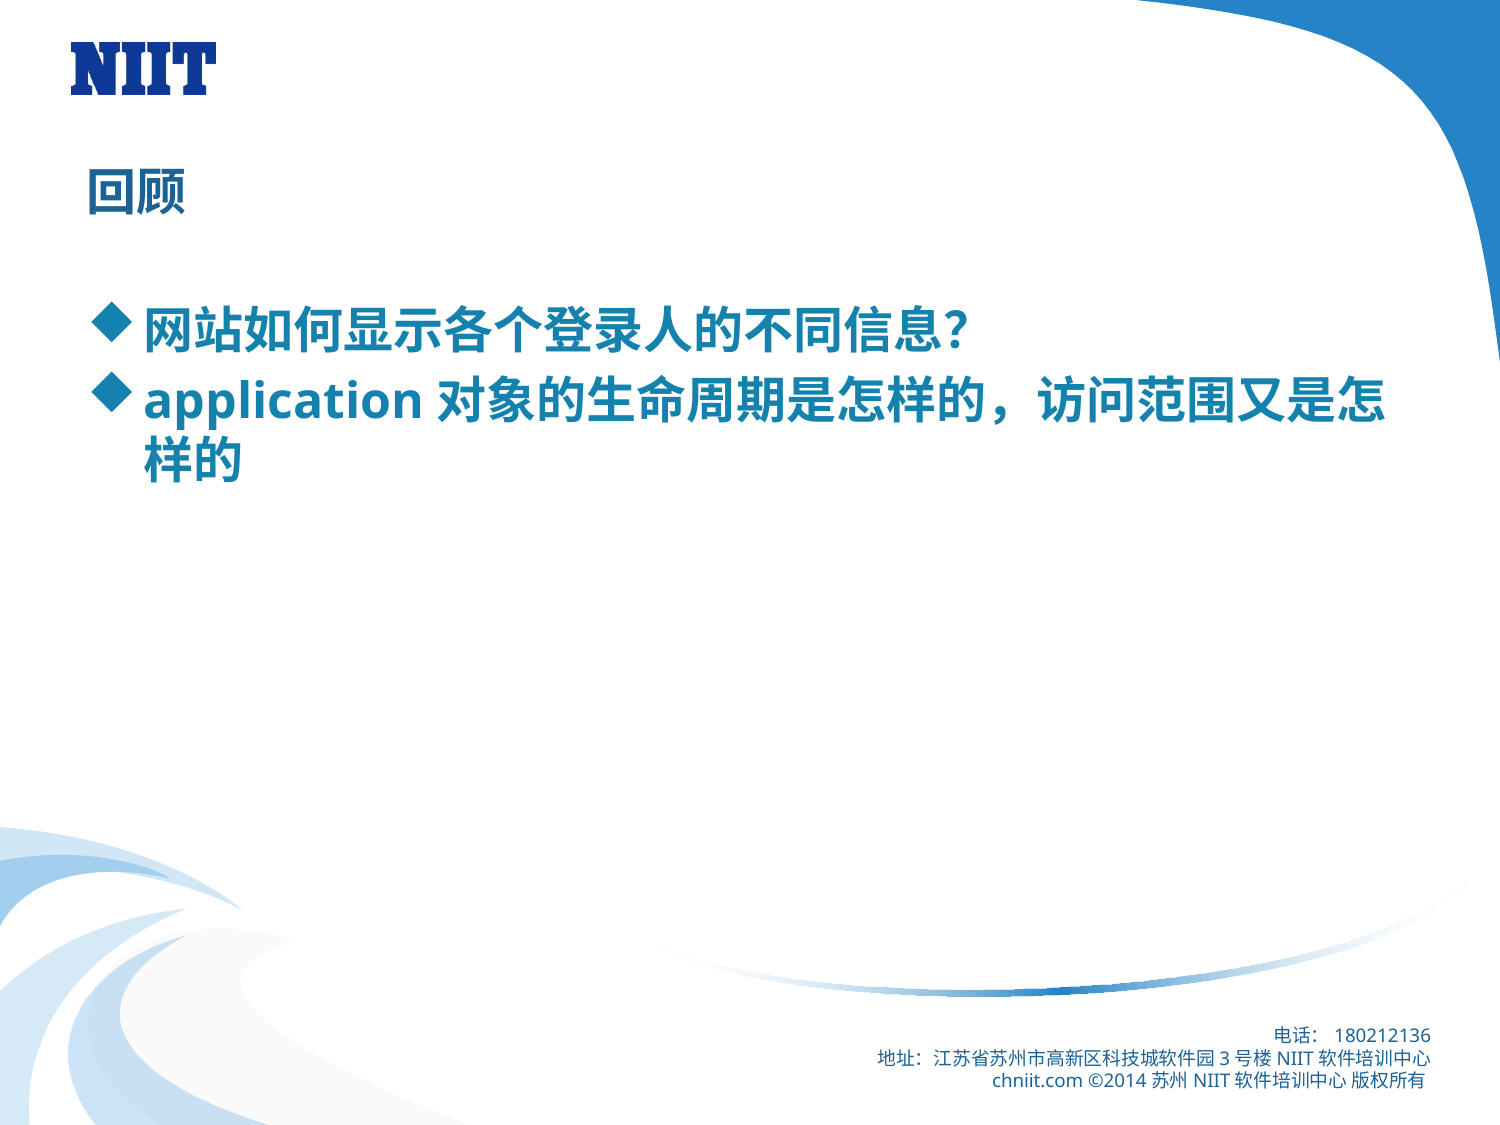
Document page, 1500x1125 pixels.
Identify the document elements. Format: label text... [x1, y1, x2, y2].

picture [71, 42, 216, 95]
list 网站如何显示各个登录人的不同信息？ application对象的生命周期是怎样的，访问范围又是怎样的 [72, 291, 1425, 983]
title 回顾 [71, 131, 1422, 250]
